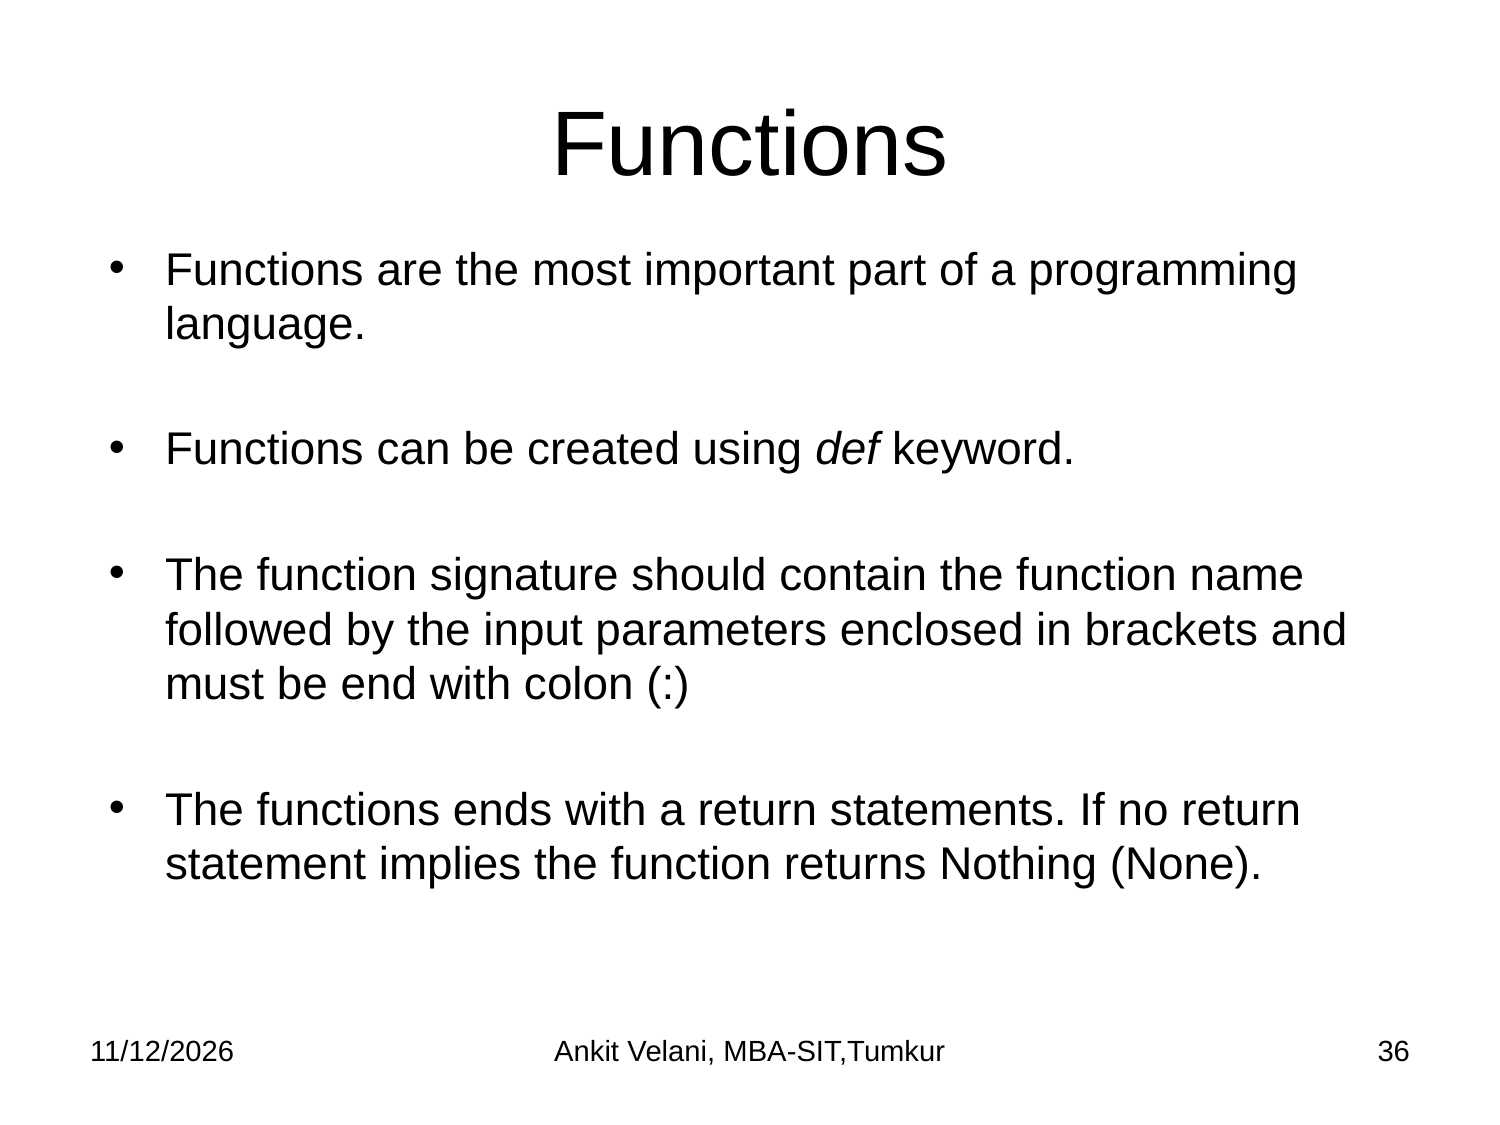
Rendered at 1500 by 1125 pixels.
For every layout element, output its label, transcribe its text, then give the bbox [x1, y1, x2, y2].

list Functions are the most important part of a programming language. Functions can be created using def keyword. The function signature should contain the function name followed by the input parameters enclosed in brackets and must be end with colon (:) The functions ends with a return statements. If no return statement implies the function returns Nothing (None). [75, 231, 1425, 975]
title Functions [75, 45, 1425, 231]
footer Ankit Velani, MBA-SIT,Tumkur [512, 1024, 988, 1103]
slide_number 36 [1074, 1024, 1425, 1103]
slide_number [75, 1024, 425, 1103]
